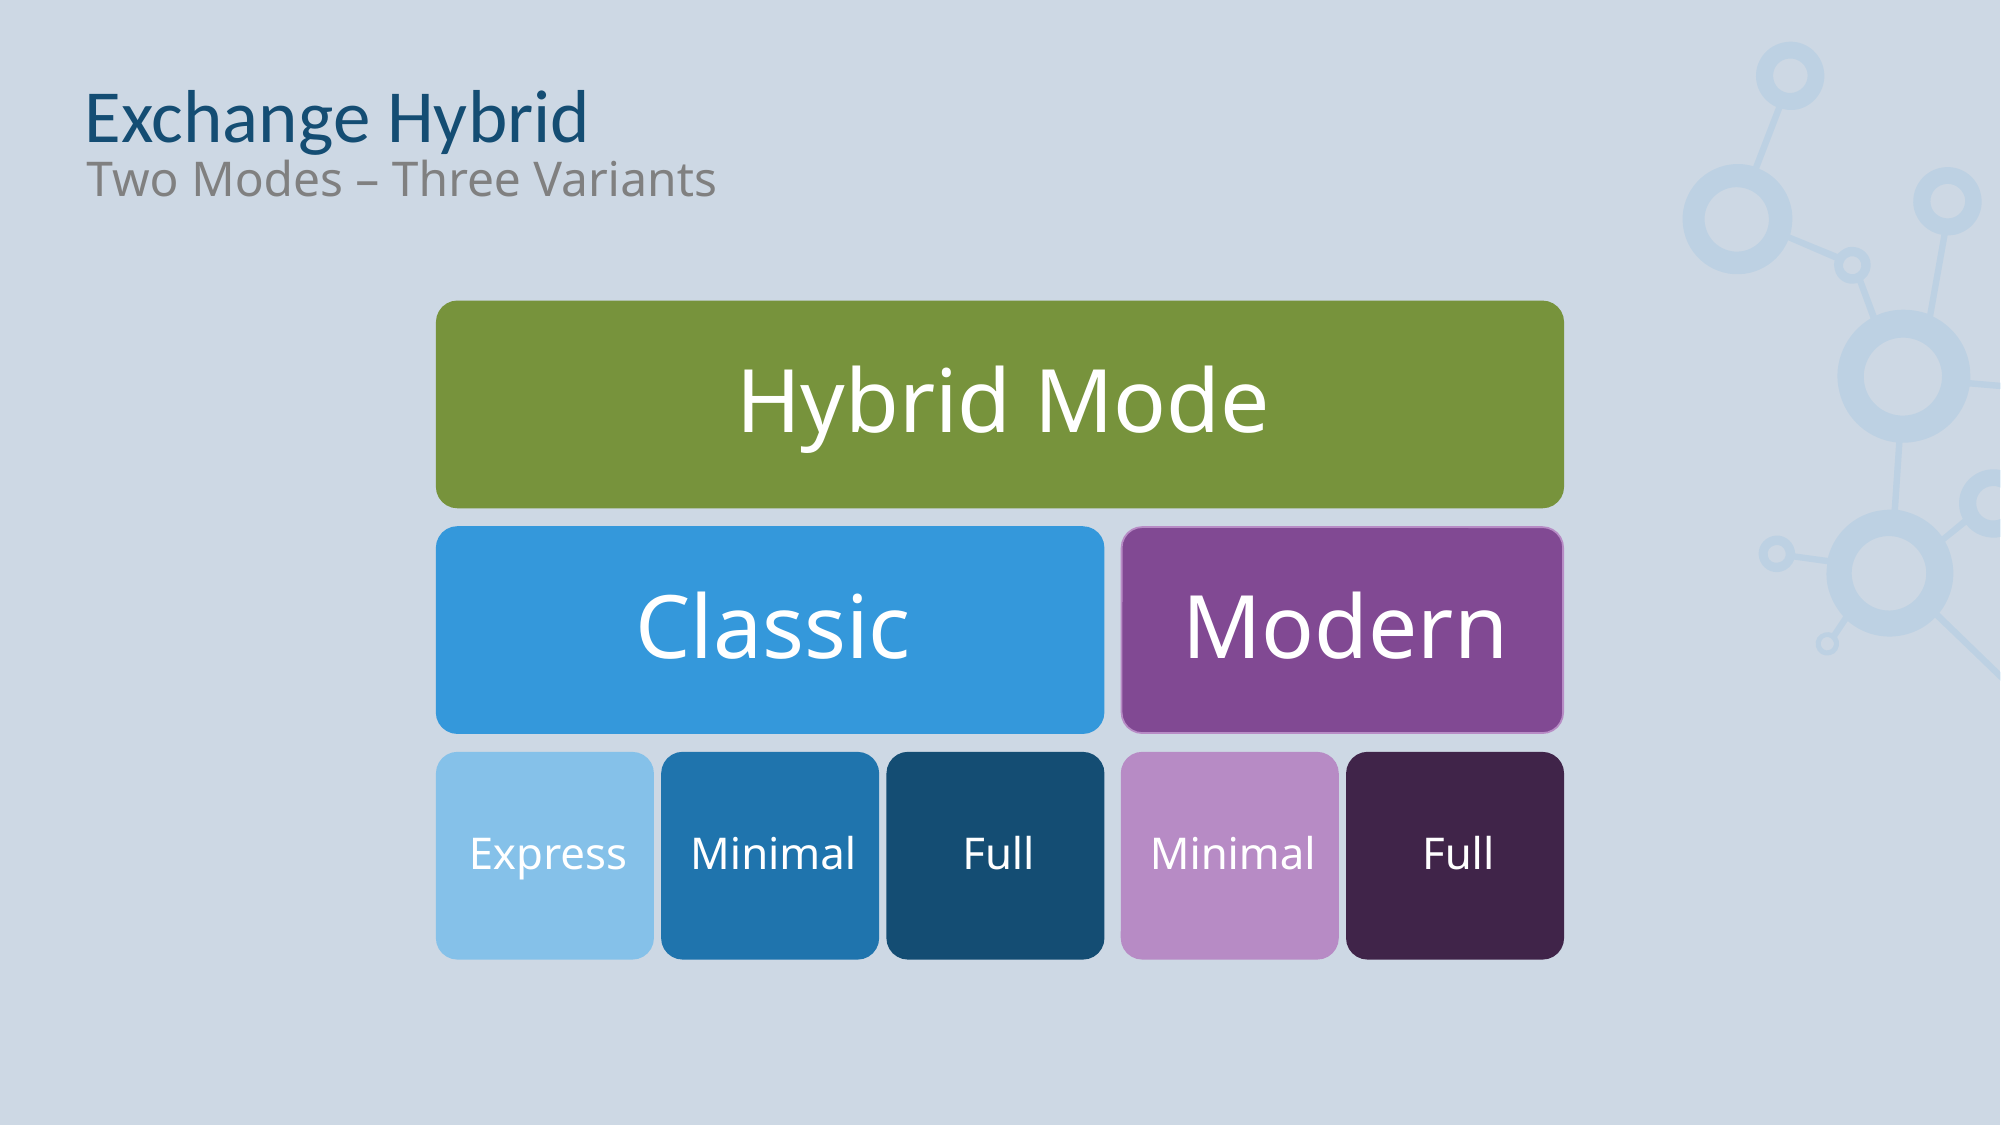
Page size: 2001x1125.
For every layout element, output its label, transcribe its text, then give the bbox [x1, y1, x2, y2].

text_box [436, 300, 1564, 960]
title Exchange Hybrid [84, 67, 1912, 154]
list Two Modes – Three Variants [84, 154, 1912, 244]
